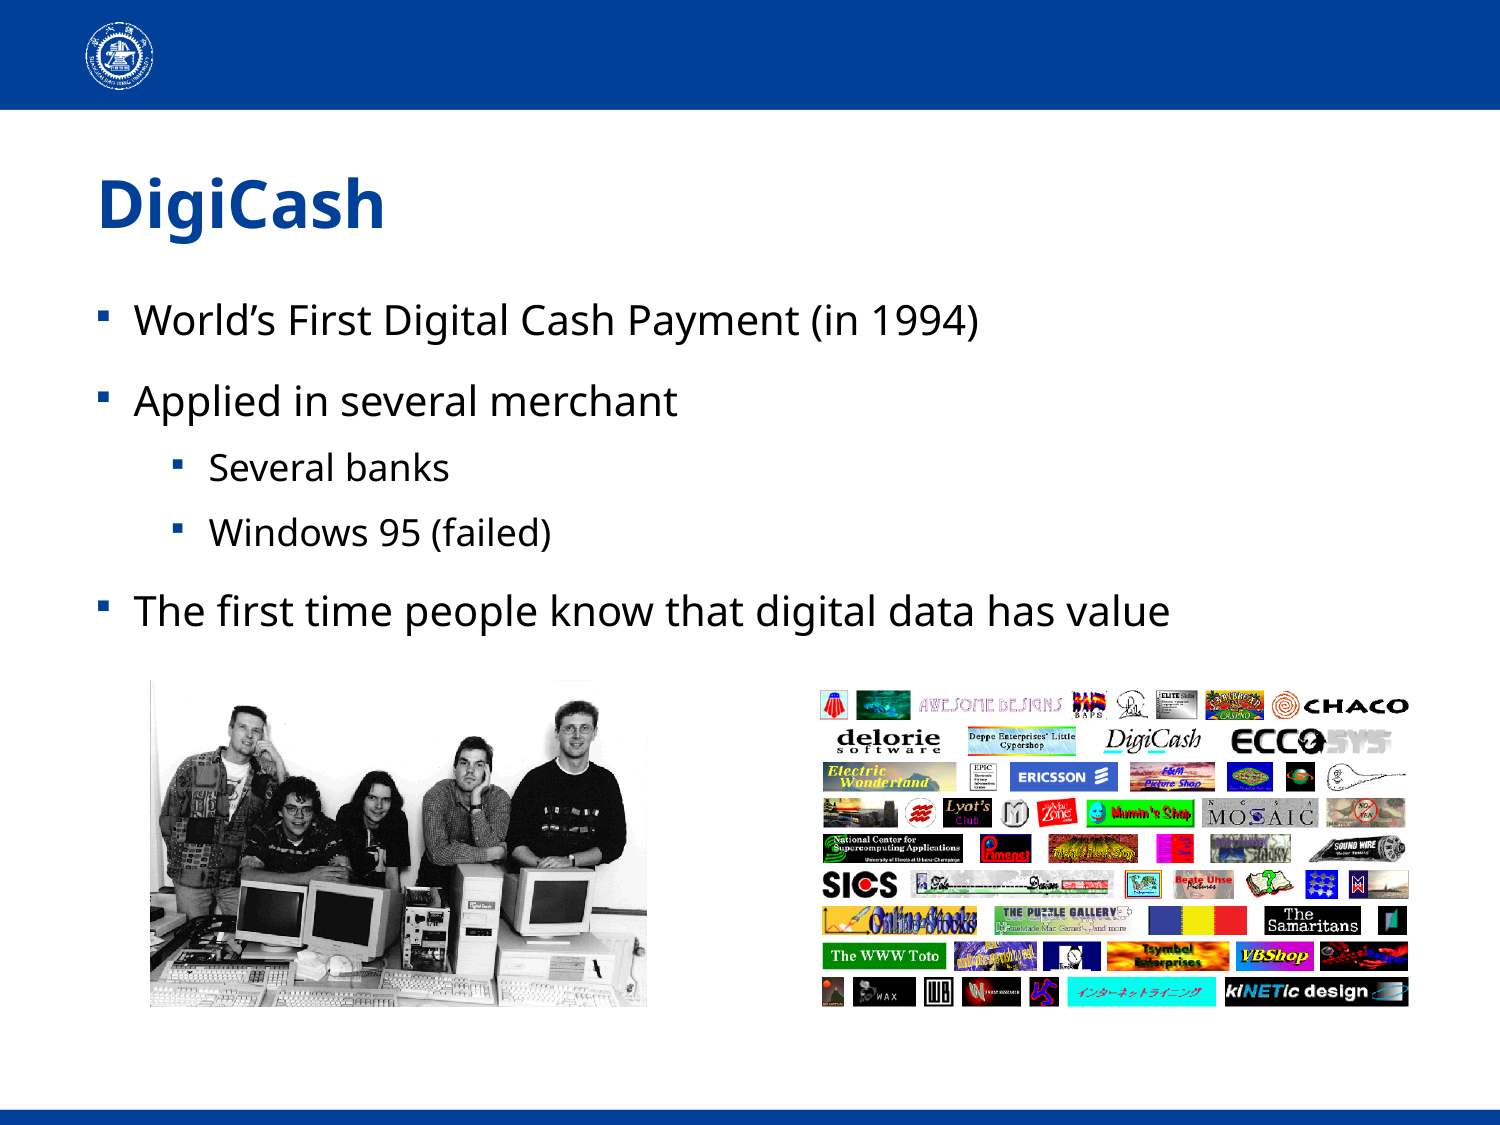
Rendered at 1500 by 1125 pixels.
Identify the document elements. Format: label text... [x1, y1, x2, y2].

title DigiCash [81, 159, 1455, 254]
list World’s First Digital Cash Payment (in 1994) Applied in several merchant Several banks Windows 95 (failed) The first time people know that digital data has value [81, 276, 1455, 1084]
picture [810, 680, 1419, 1015]
picture [149, 680, 647, 1007]
picture [81, 17, 157, 93]
